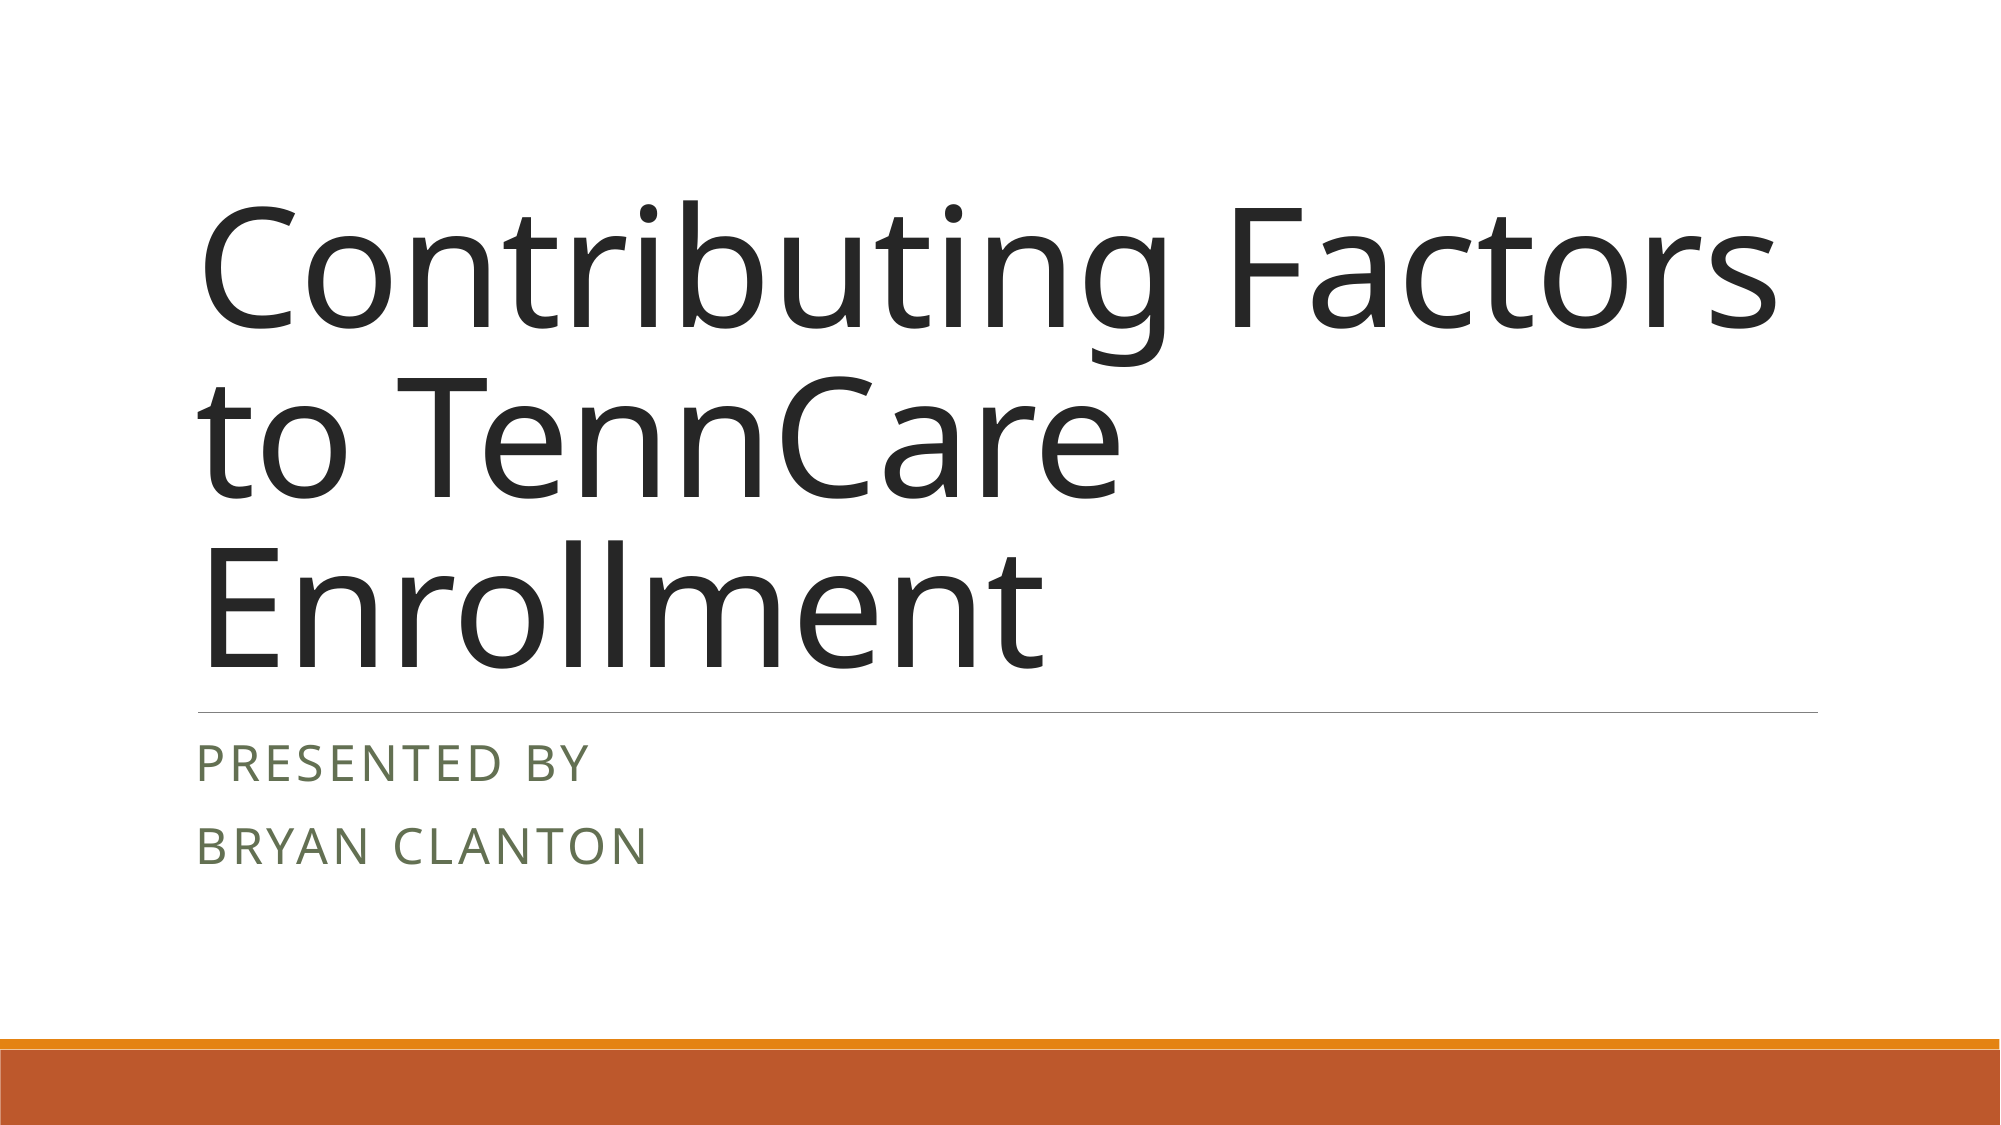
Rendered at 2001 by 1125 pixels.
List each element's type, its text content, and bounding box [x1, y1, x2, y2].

subtitle Presented by Bryan Clanton [180, 730, 1831, 919]
title Contributing Factors to TennCare Enrollment [180, 124, 1830, 710]
